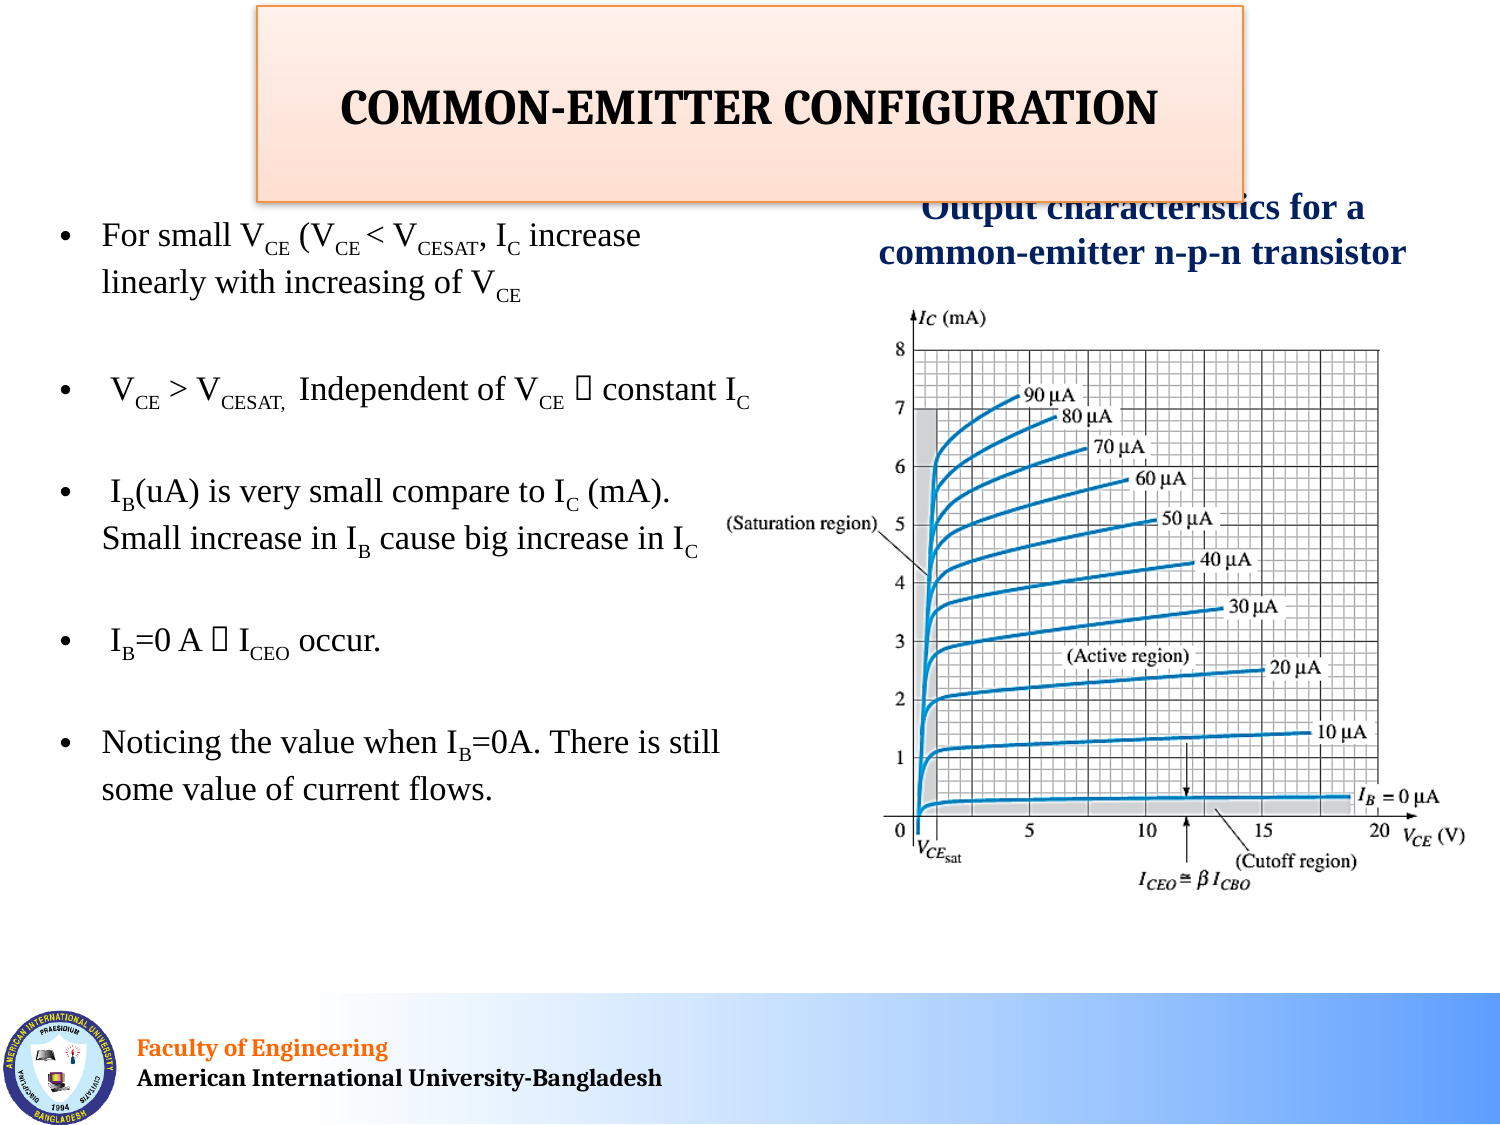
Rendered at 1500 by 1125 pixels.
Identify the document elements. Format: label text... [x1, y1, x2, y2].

picture [717, 297, 1477, 898]
picture [0, 1007, 119, 1125]
title COMMON-EMITTER CONFIGURATION [256, 5, 1244, 203]
text_box Output characteristics for a common-emitter n-p-n transistor [830, 174, 1456, 280]
list For small VCE (VCE < VCESAT, IC increase linearly with increasing of VCE VCE > VCESAT, Independent of VCE  constant IC IB(uA) is very small compare to IC (mA). Small increase in IB cause big increase in IC IB=0 A  ICEO occur. Noticing the value when IB=0A. There is still some value of current flows. [44, 204, 766, 875]
